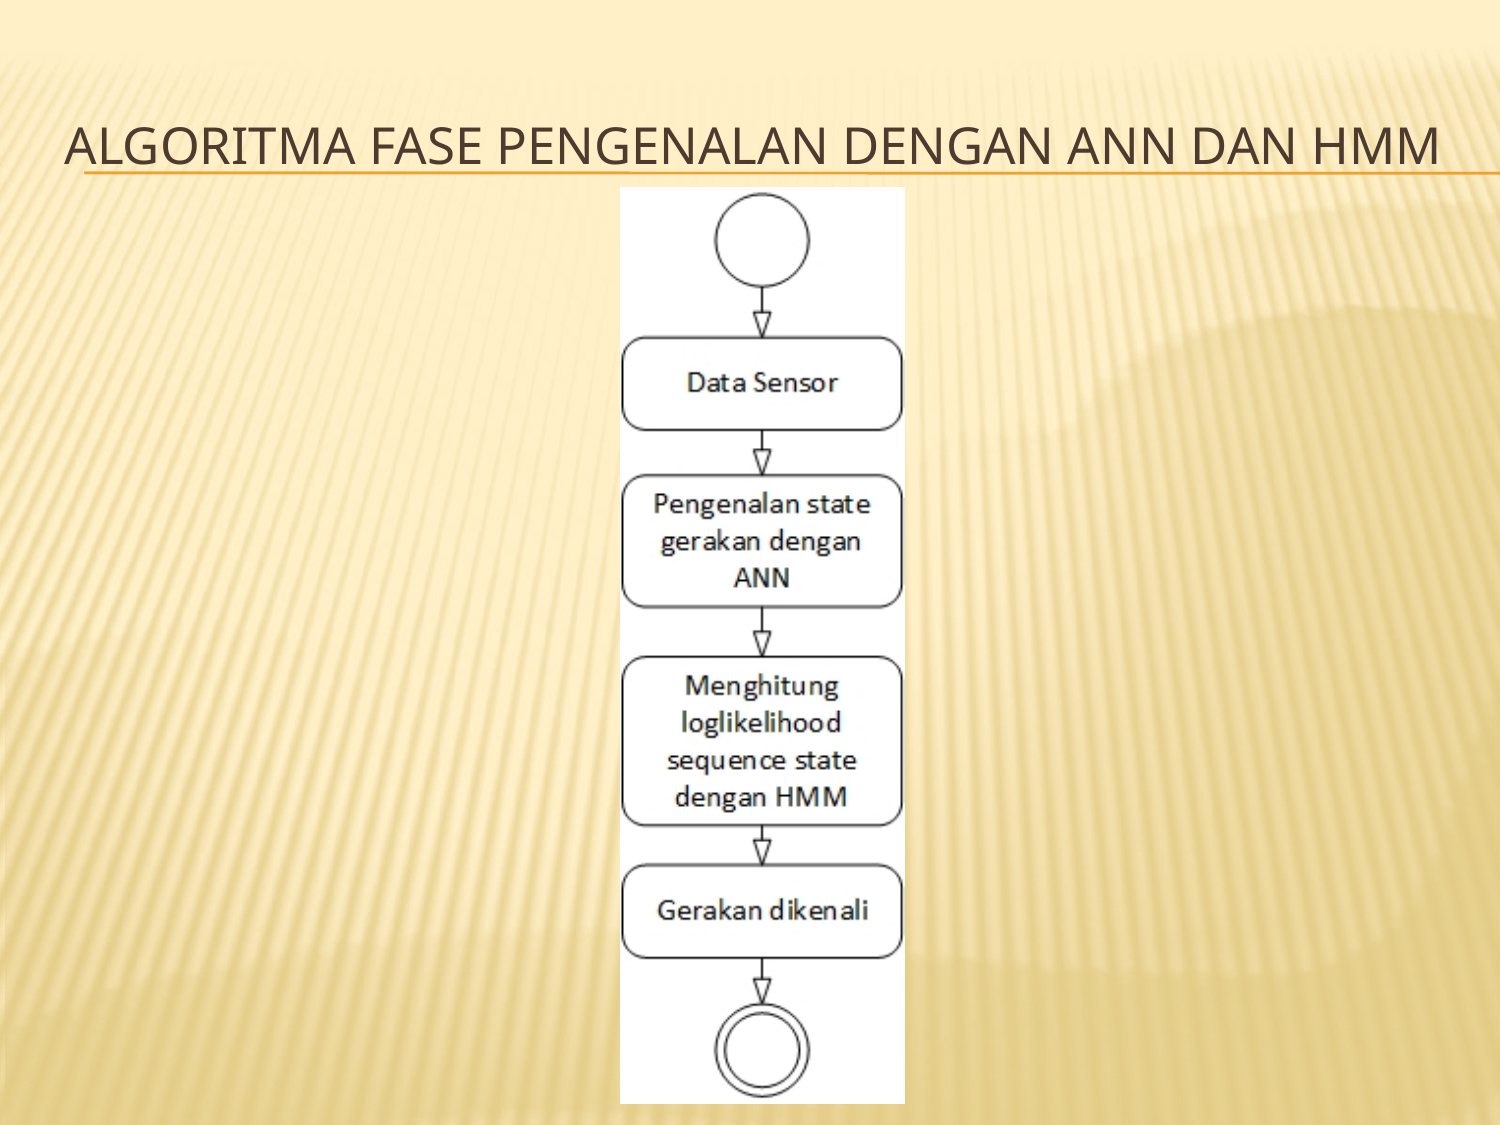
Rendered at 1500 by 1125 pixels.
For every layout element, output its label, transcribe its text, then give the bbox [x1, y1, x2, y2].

title Algoritma fase pengenalan dengan ann dan HMM [50, 75, 1475, 213]
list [620, 187, 905, 1104]
